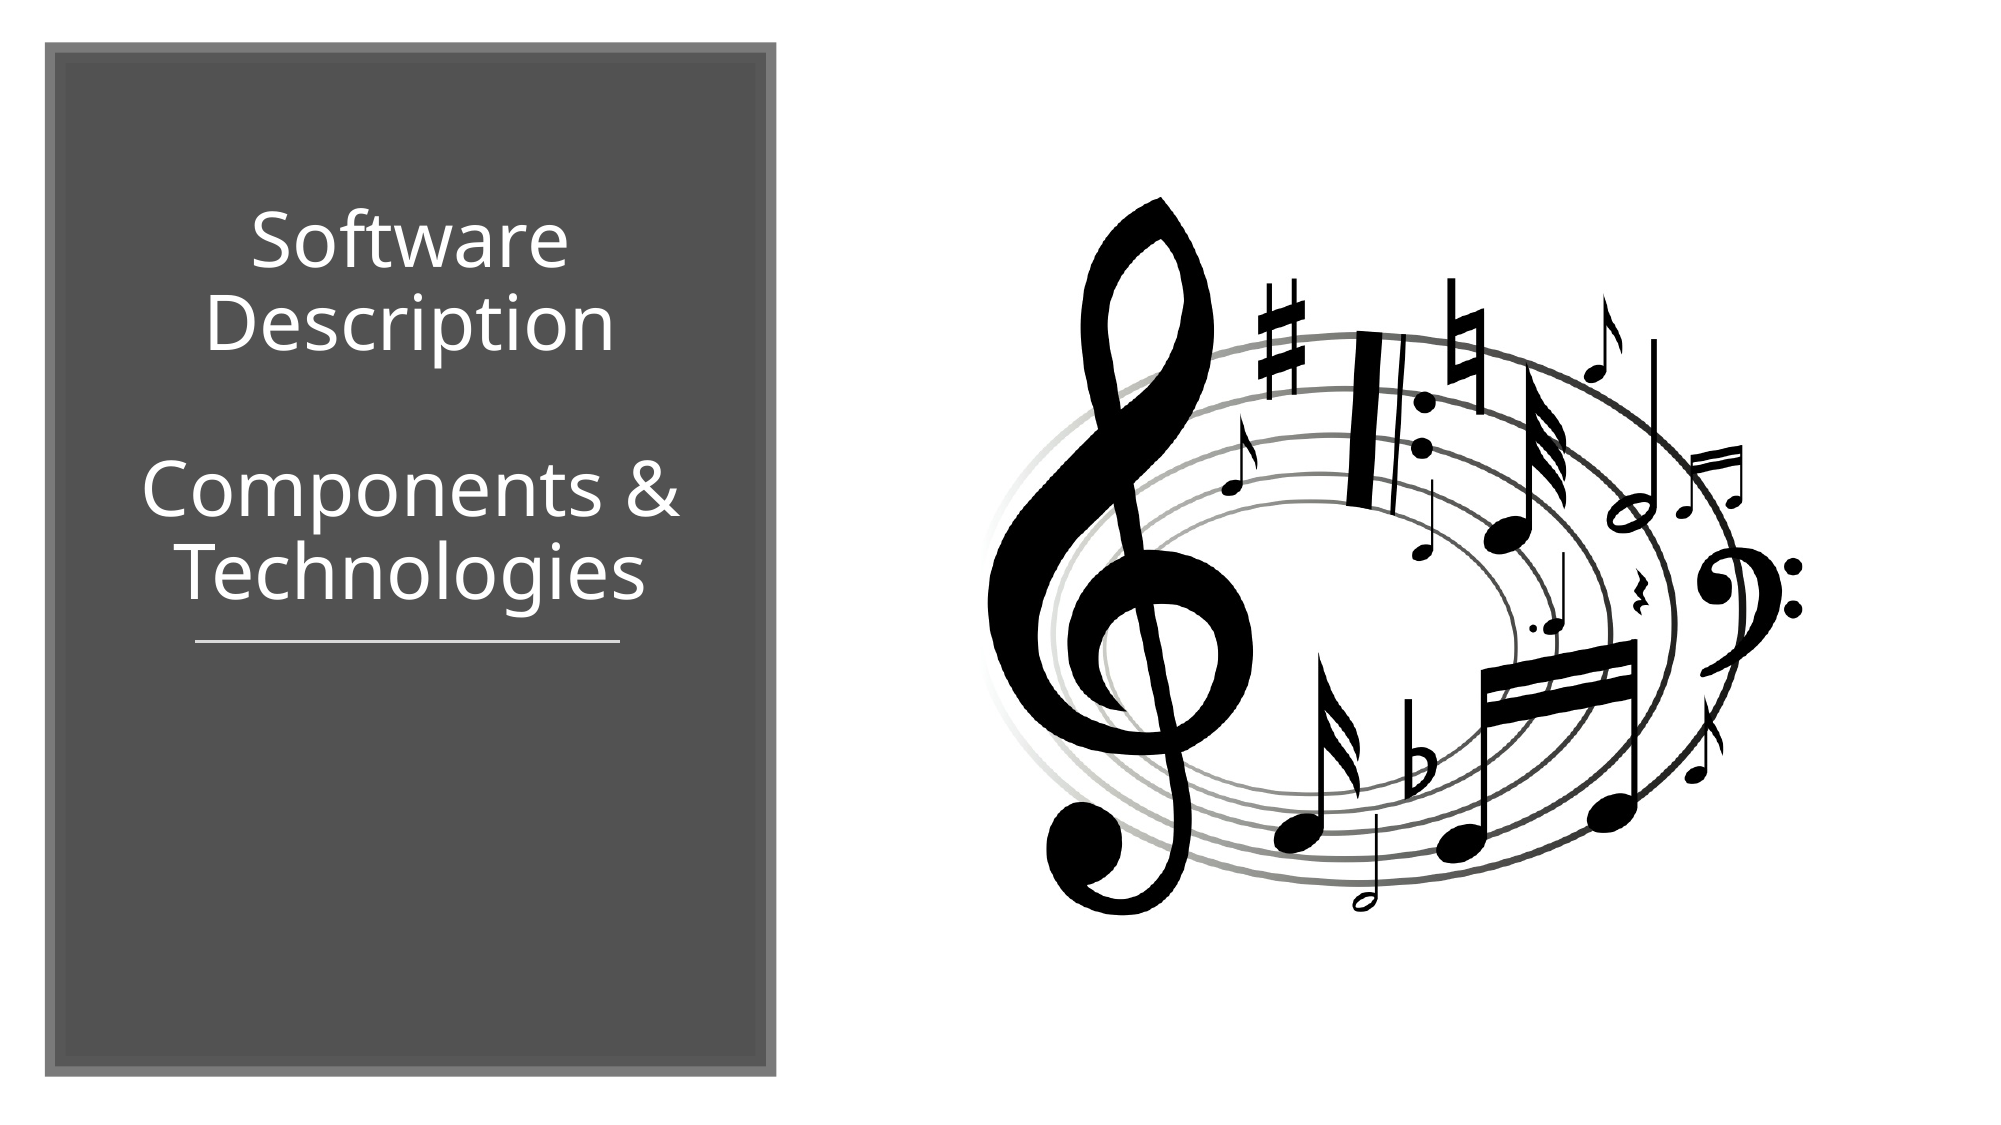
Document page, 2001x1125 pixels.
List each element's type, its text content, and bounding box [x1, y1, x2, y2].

picture [900, 80, 1866, 1046]
title Software Description Components & Technologies [110, 149, 711, 624]
text_box [54, 52, 767, 1067]
